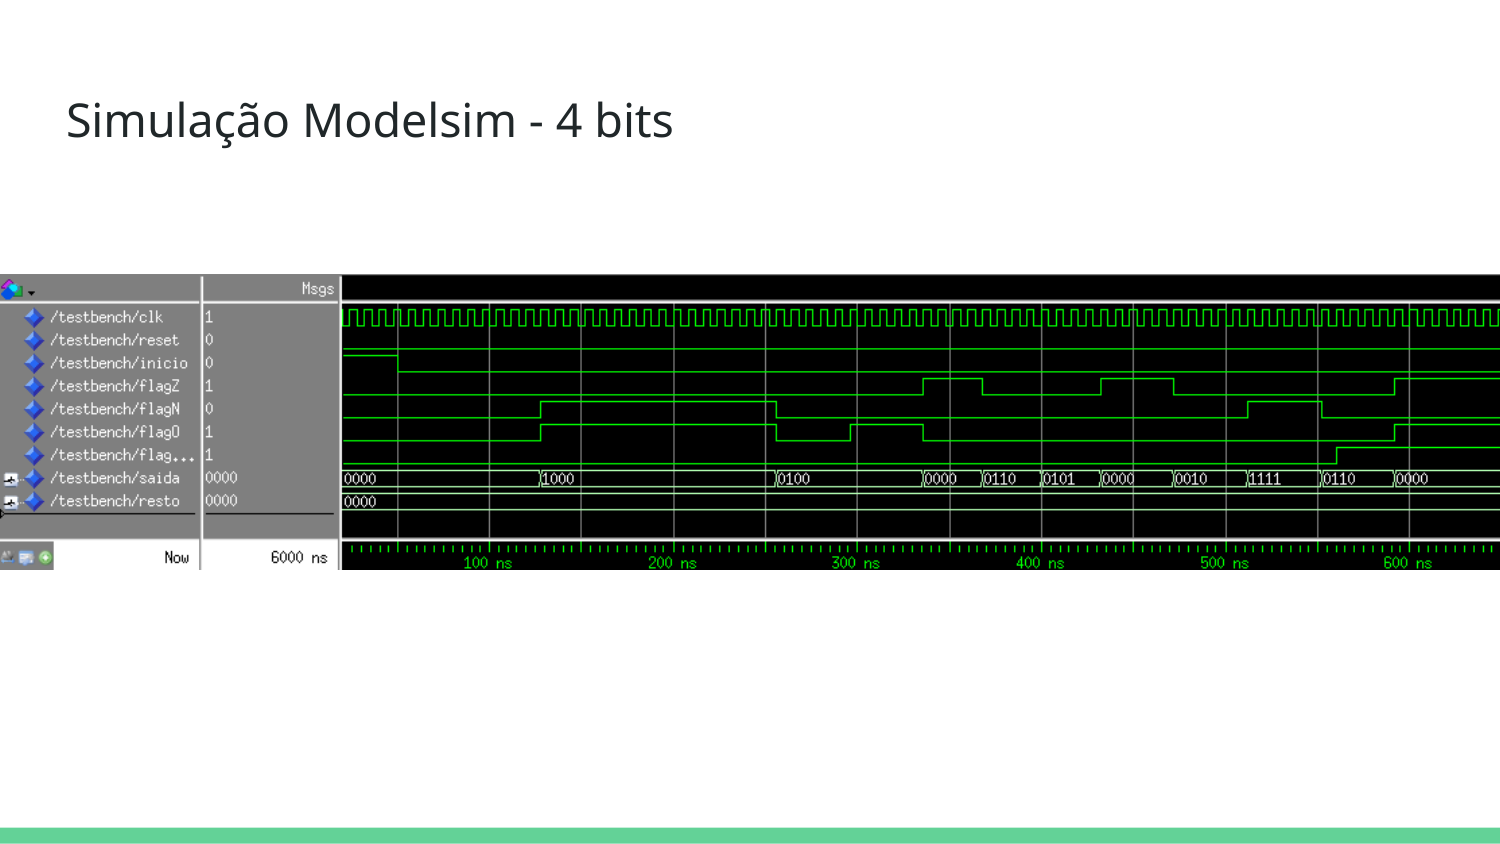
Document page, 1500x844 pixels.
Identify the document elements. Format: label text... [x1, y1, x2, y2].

picture [0, 274, 1500, 570]
title Simulação Modelsim - 4 bits [51, 72, 1449, 167]
